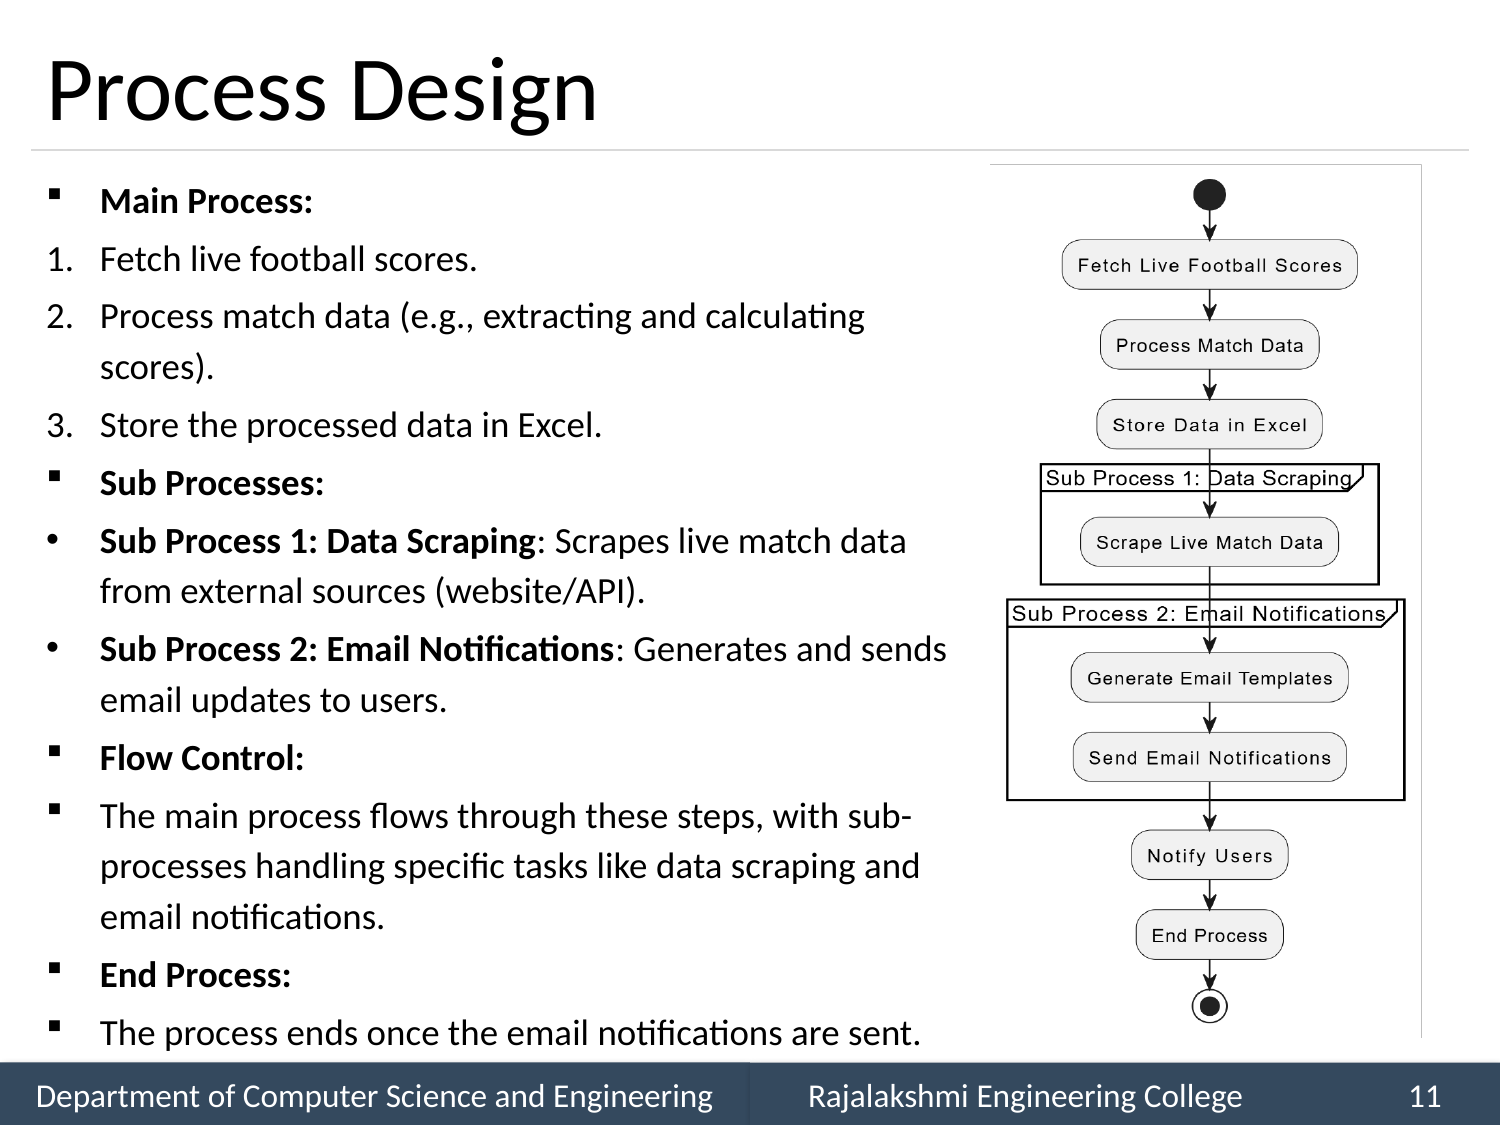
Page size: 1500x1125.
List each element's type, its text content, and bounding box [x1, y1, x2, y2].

picture [974, 149, 1438, 1053]
title Process Design [31, 17, 1469, 150]
list Main Process: Fetch live football scores. Process match data (e.g., extracting and calculating scores). Store the processed data in Excel. Sub Processes: Sub Process 1: Data Scraping: Scrapes live match data from external sources (website/API). Sub Process 2: Email Notifications: Generates and sends email updates to users. Flow Control: The main process flows through these steps, with sub-processes handling specific tasks like data scraping and email notifications. End Process: The process ends once the email notifications are sent. [31, 162, 975, 1066]
